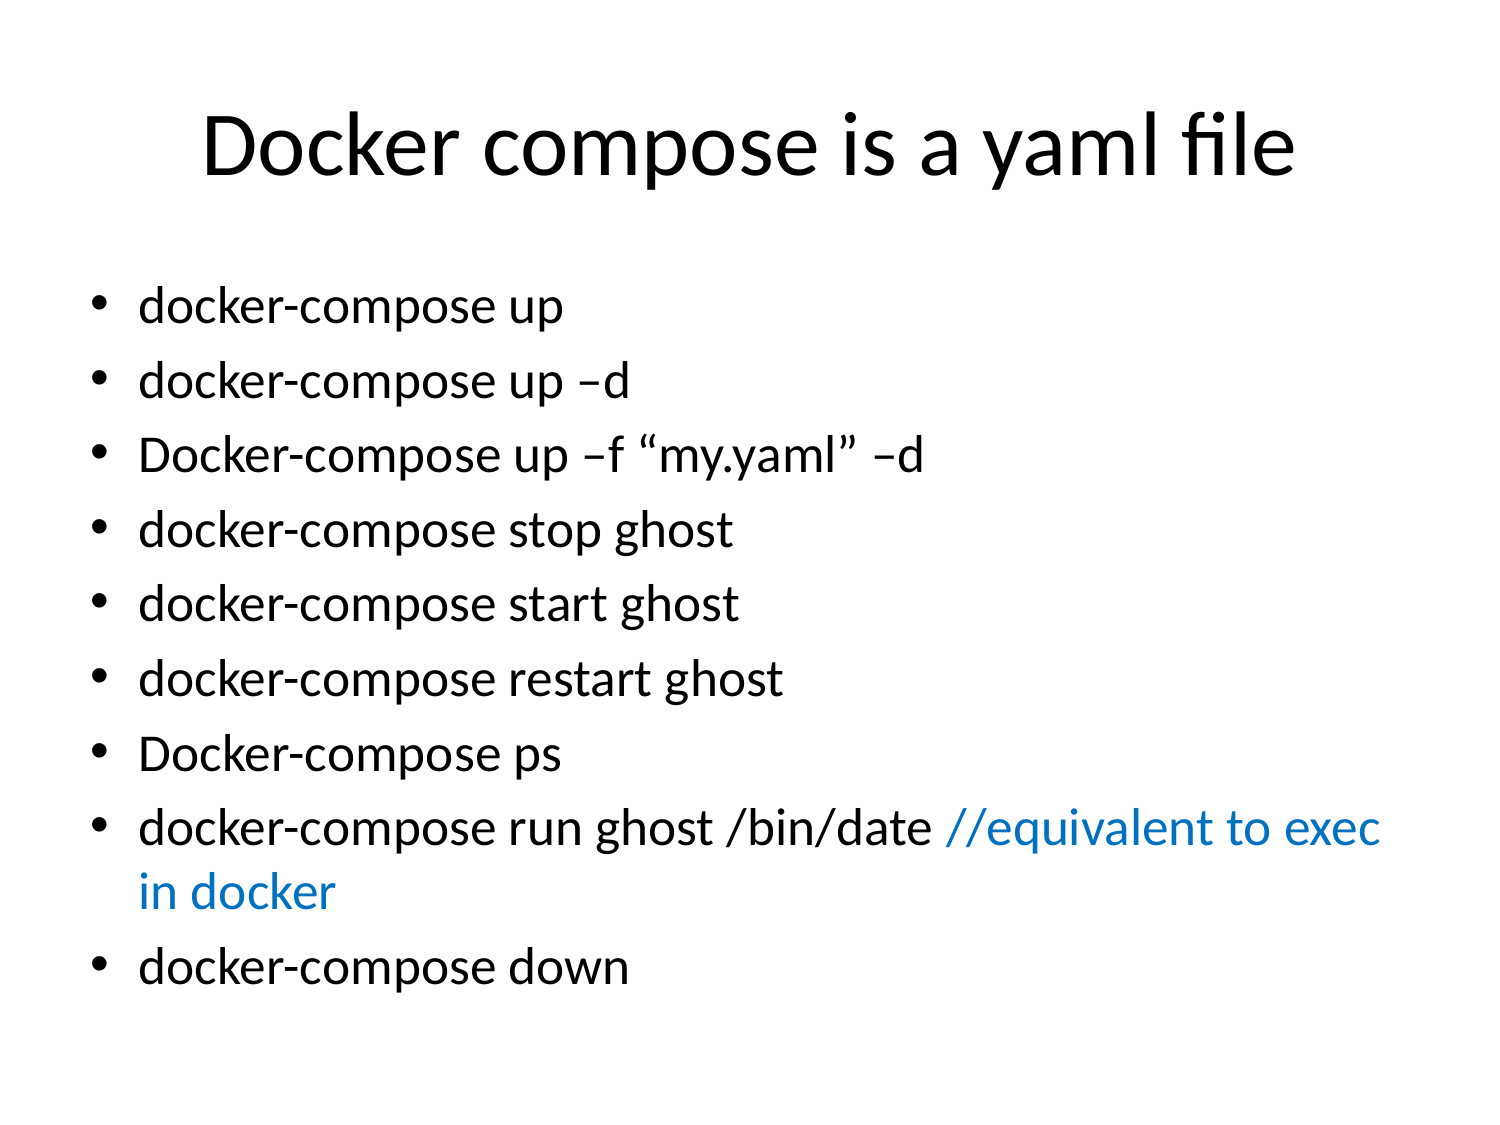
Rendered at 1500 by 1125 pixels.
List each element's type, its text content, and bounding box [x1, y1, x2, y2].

list docker-compose up docker-compose up –d Docker-compose up –f “my.yaml” –d docker-compose stop ghost docker-compose start ghost docker-compose restart ghost Docker-compose ps docker-compose run ghost /bin/date //equivalent to exec in docker docker-compose down [75, 262, 1425, 1005]
title Docker compose is a yaml file [75, 45, 1425, 233]
